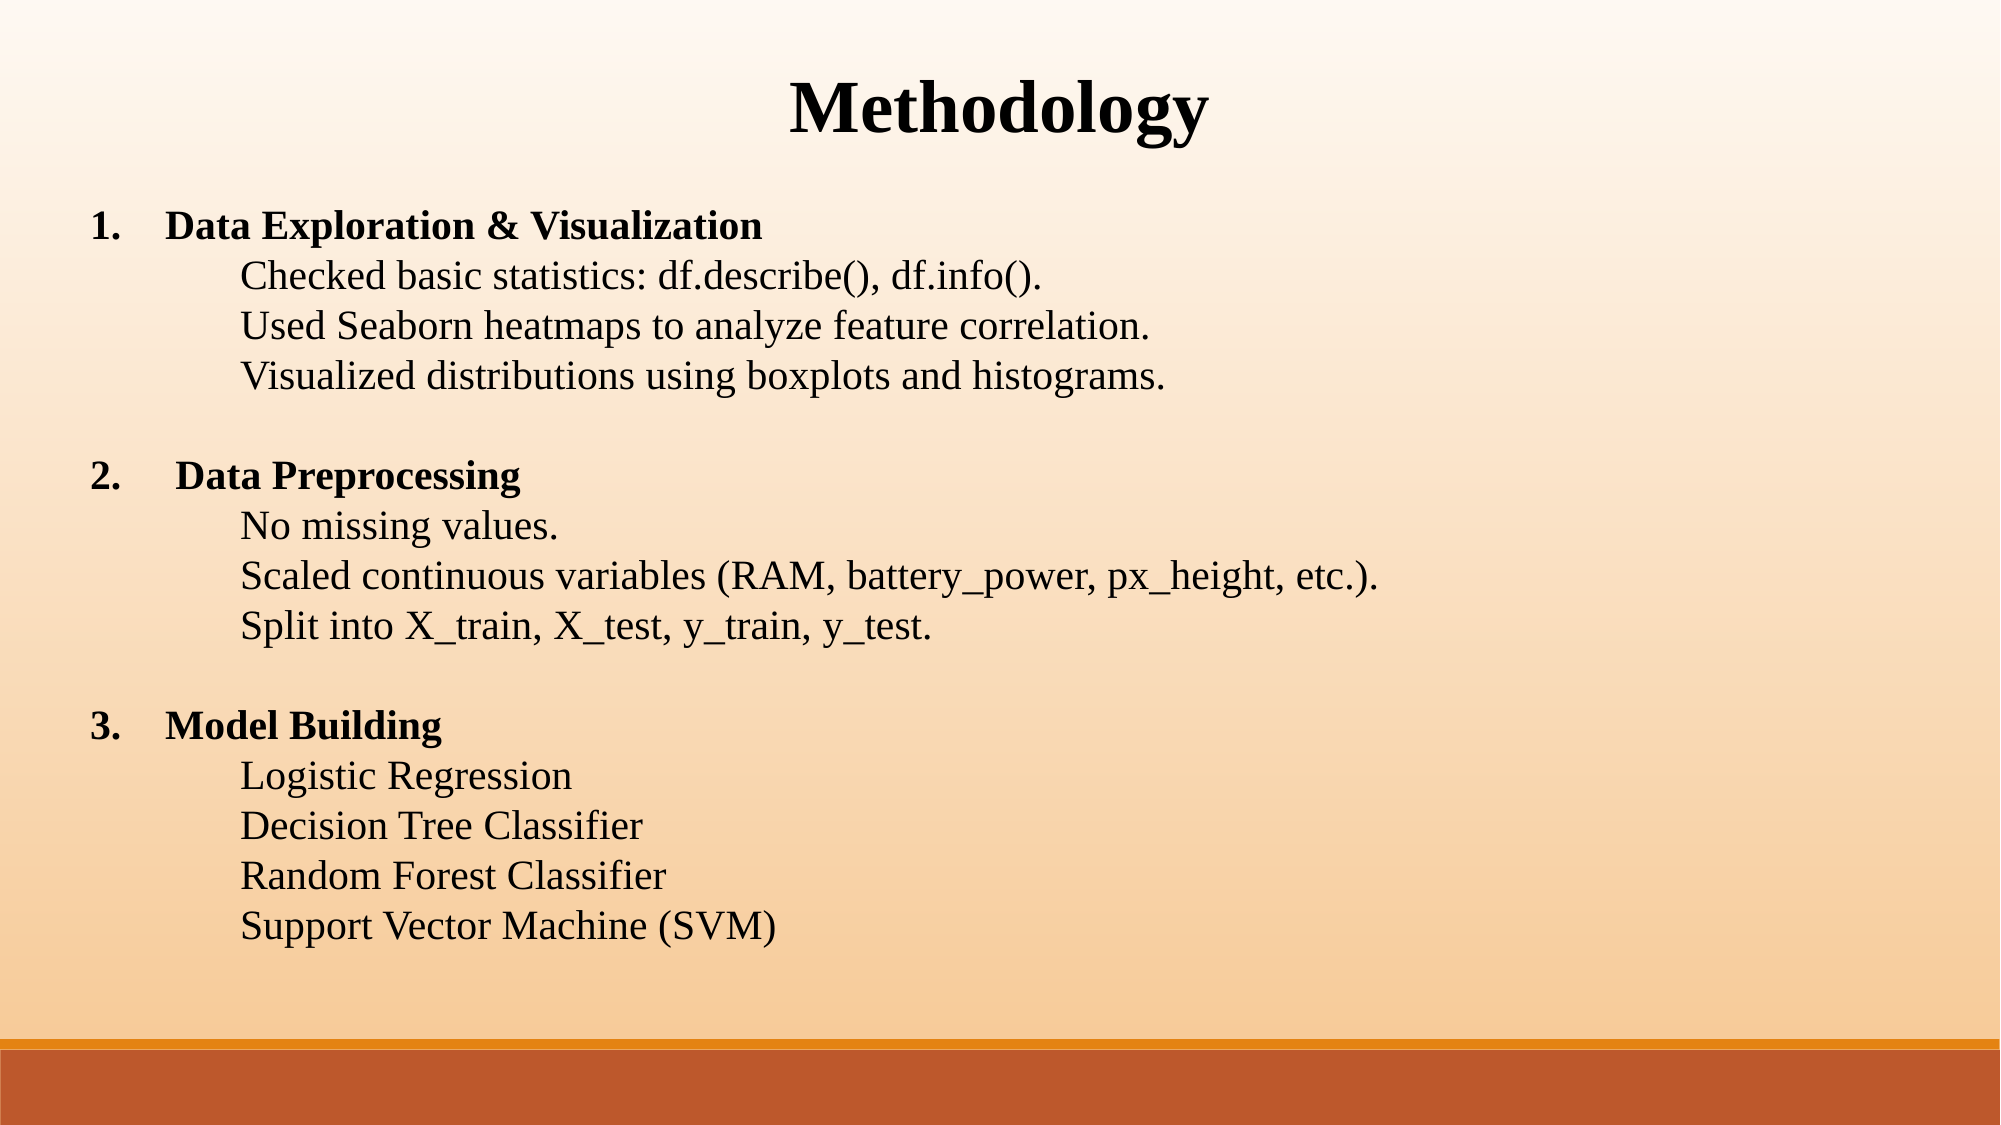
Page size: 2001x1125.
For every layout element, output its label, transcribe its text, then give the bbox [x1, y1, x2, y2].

text_box Methodology Data Exploration & Visualization Checked basic statistics: df.describe(), df.info(). Used Seaborn heatmaps to analyze feature correlation. Visualized distributions using boxplots and histograms. Data Preprocessing No missing values. Scaled continuous variables (RAM, battery_power, px_height, etc.). Split into X_train, X_test, y_train, y_test. Model Building Logistic Regression Decision Tree Classifier Random Forest Classifier Support Vector Machine (SVM) [0, 4, 2000, 1056]
